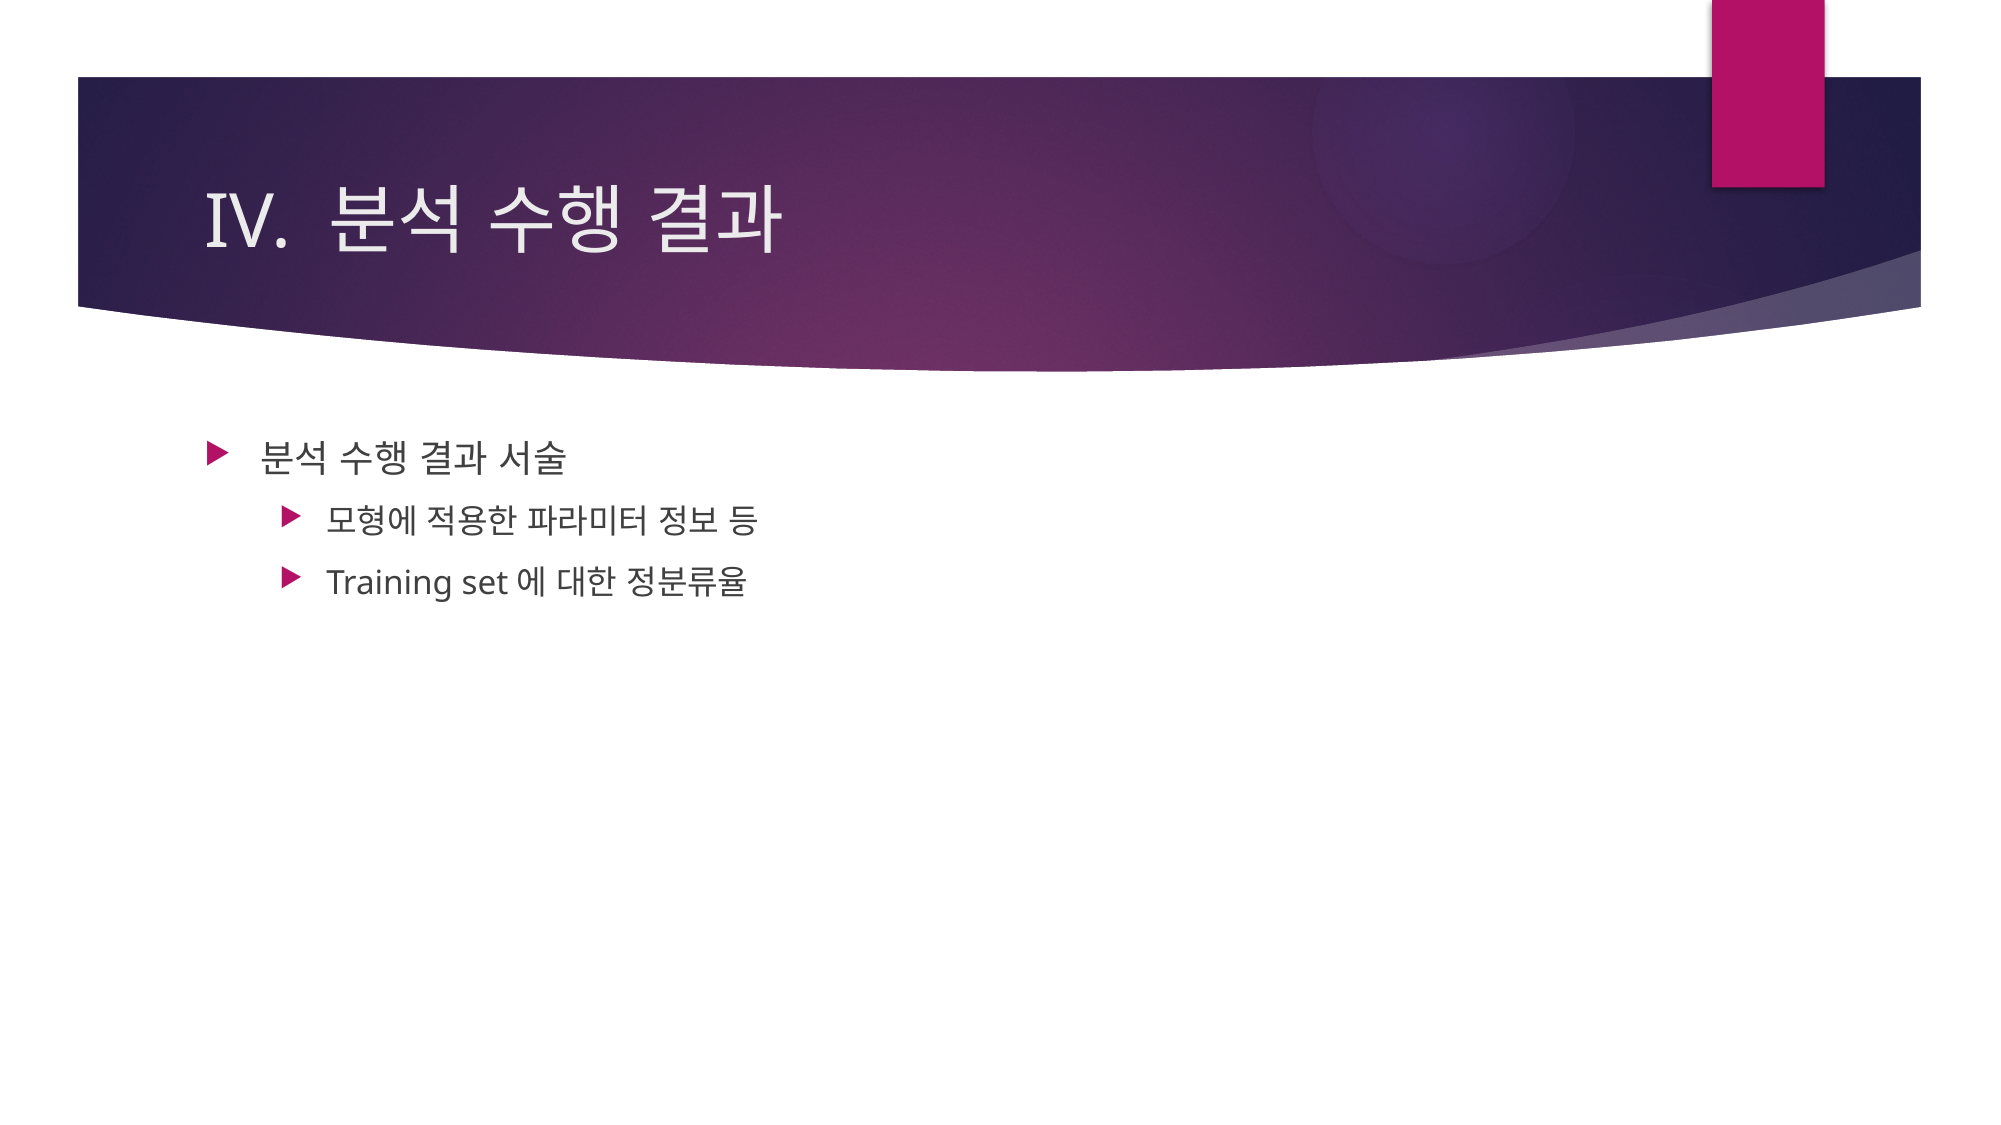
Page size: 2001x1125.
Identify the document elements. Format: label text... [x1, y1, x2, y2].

title IV. 분석 수행 결과 [189, 159, 1627, 276]
list 분석 수행 결과 서술 모형에 적용한 파라미터 정보 등 Training set에 대한 정분류율 [189, 427, 1638, 988]
